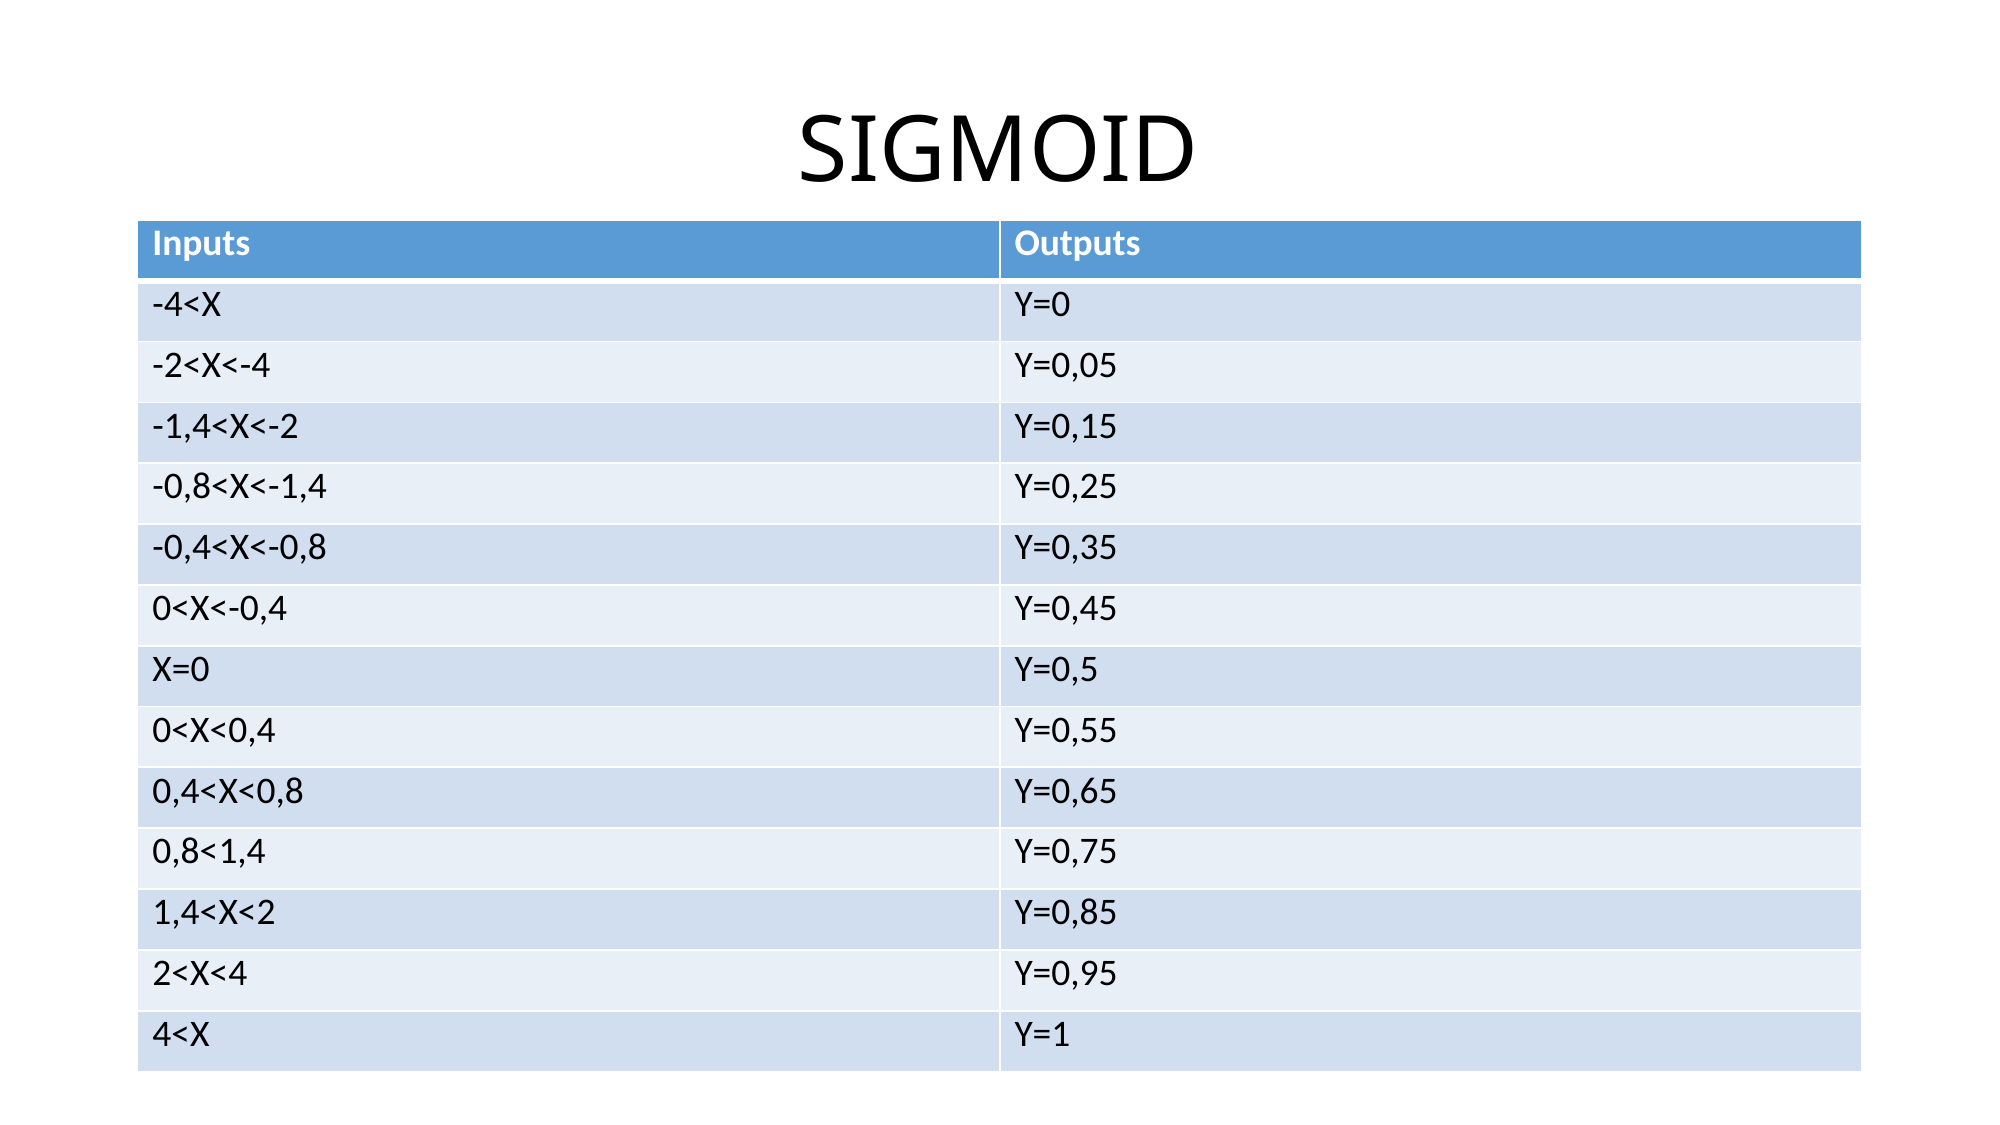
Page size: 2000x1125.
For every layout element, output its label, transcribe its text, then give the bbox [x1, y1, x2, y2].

table_cell Y=0,95 [1001, 951, 1861, 1010]
table_cell Y=0 [1001, 284, 1861, 341]
table_cell Y=0,35 [1001, 525, 1861, 584]
table_cell -0,8<X<-1,4 [138, 464, 999, 523]
table_cell Y=0,55 [1001, 707, 1861, 766]
table_cell Y=0,65 [1001, 768, 1861, 827]
table_cell X=0 [138, 647, 999, 706]
table_cell 0,8<1,4 [138, 829, 999, 888]
table_cell 0<X<0,4 [138, 707, 999, 766]
table_cell Y=0,5 [1001, 647, 1861, 706]
table_cell Y=0,15 [1001, 403, 1861, 462]
table_cell 0<X<-0,4 [138, 586, 999, 645]
table_cell 4<X [138, 1012, 999, 1071]
table_cell 0,4<X<0,8 [138, 768, 999, 827]
table_cell Y=0,45 [1001, 586, 1861, 645]
table_cell Y=0,25 [1001, 464, 1861, 523]
table_cell -4<X [138, 284, 999, 341]
table_cell 1,4<X<2 [138, 890, 999, 949]
table_cell -0,4<X<-0,8 [138, 525, 999, 584]
table_header Outputs [1001, 221, 1861, 278]
table_cell Y=0,85 [1001, 890, 1861, 949]
table_cell -1,4<X<-2 [138, 403, 999, 462]
table_cell Y=1 [1001, 1012, 1861, 1071]
table_cell 2<X<4 [138, 951, 999, 1010]
table_cell -2<X<-4 [138, 342, 999, 402]
table_cell Y=0,75 [1001, 829, 1861, 888]
title SIGMOID [136, 42, 1861, 219]
table_header Inputs [138, 221, 999, 278]
table_cell Y=0,05 [1001, 342, 1861, 402]
